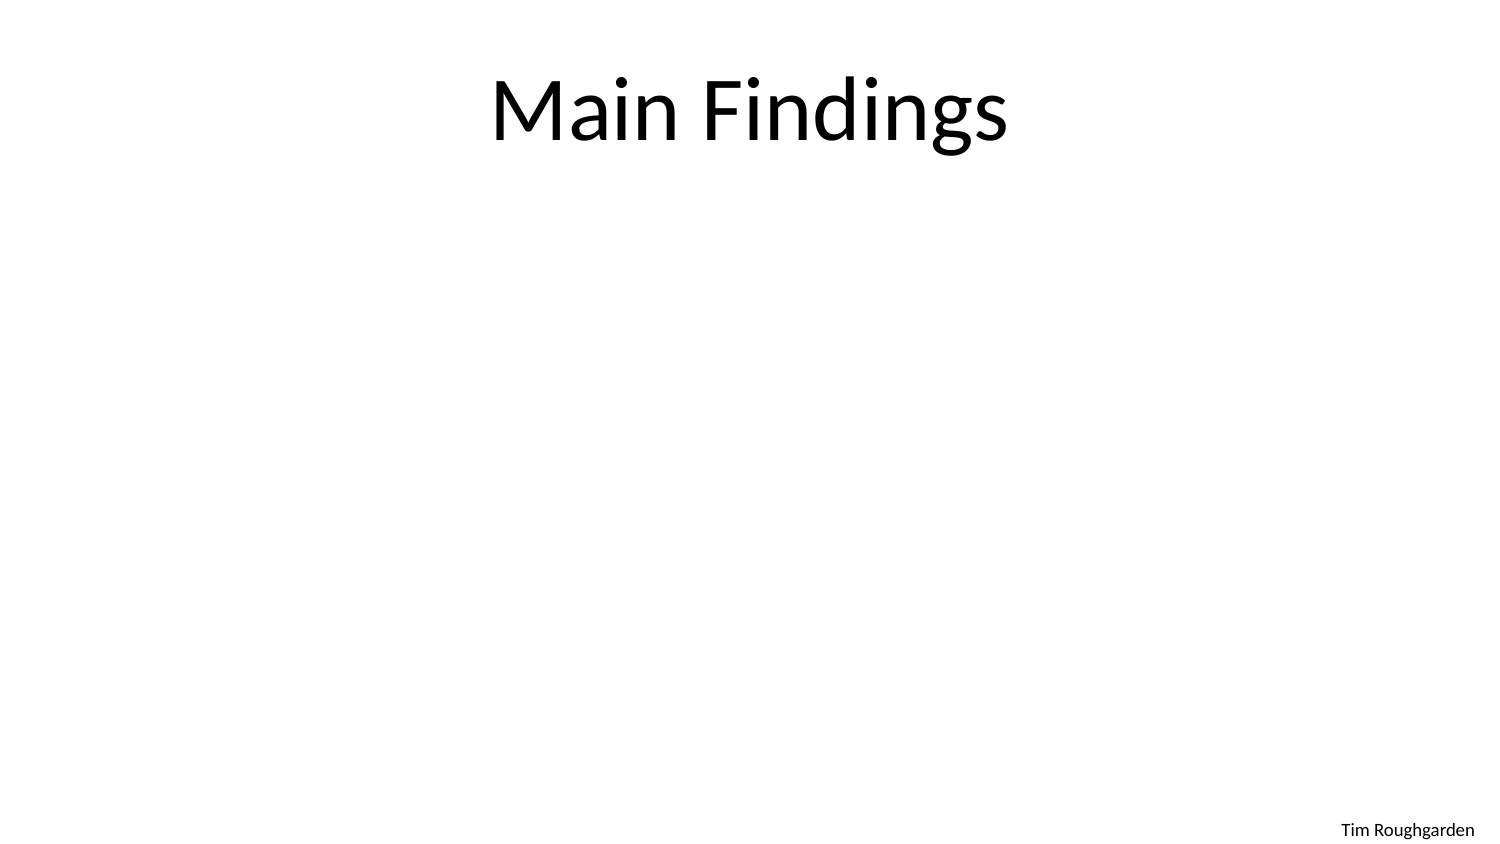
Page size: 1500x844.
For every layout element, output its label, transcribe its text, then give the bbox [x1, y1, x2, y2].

title Main Findings [75, 33, 1425, 175]
